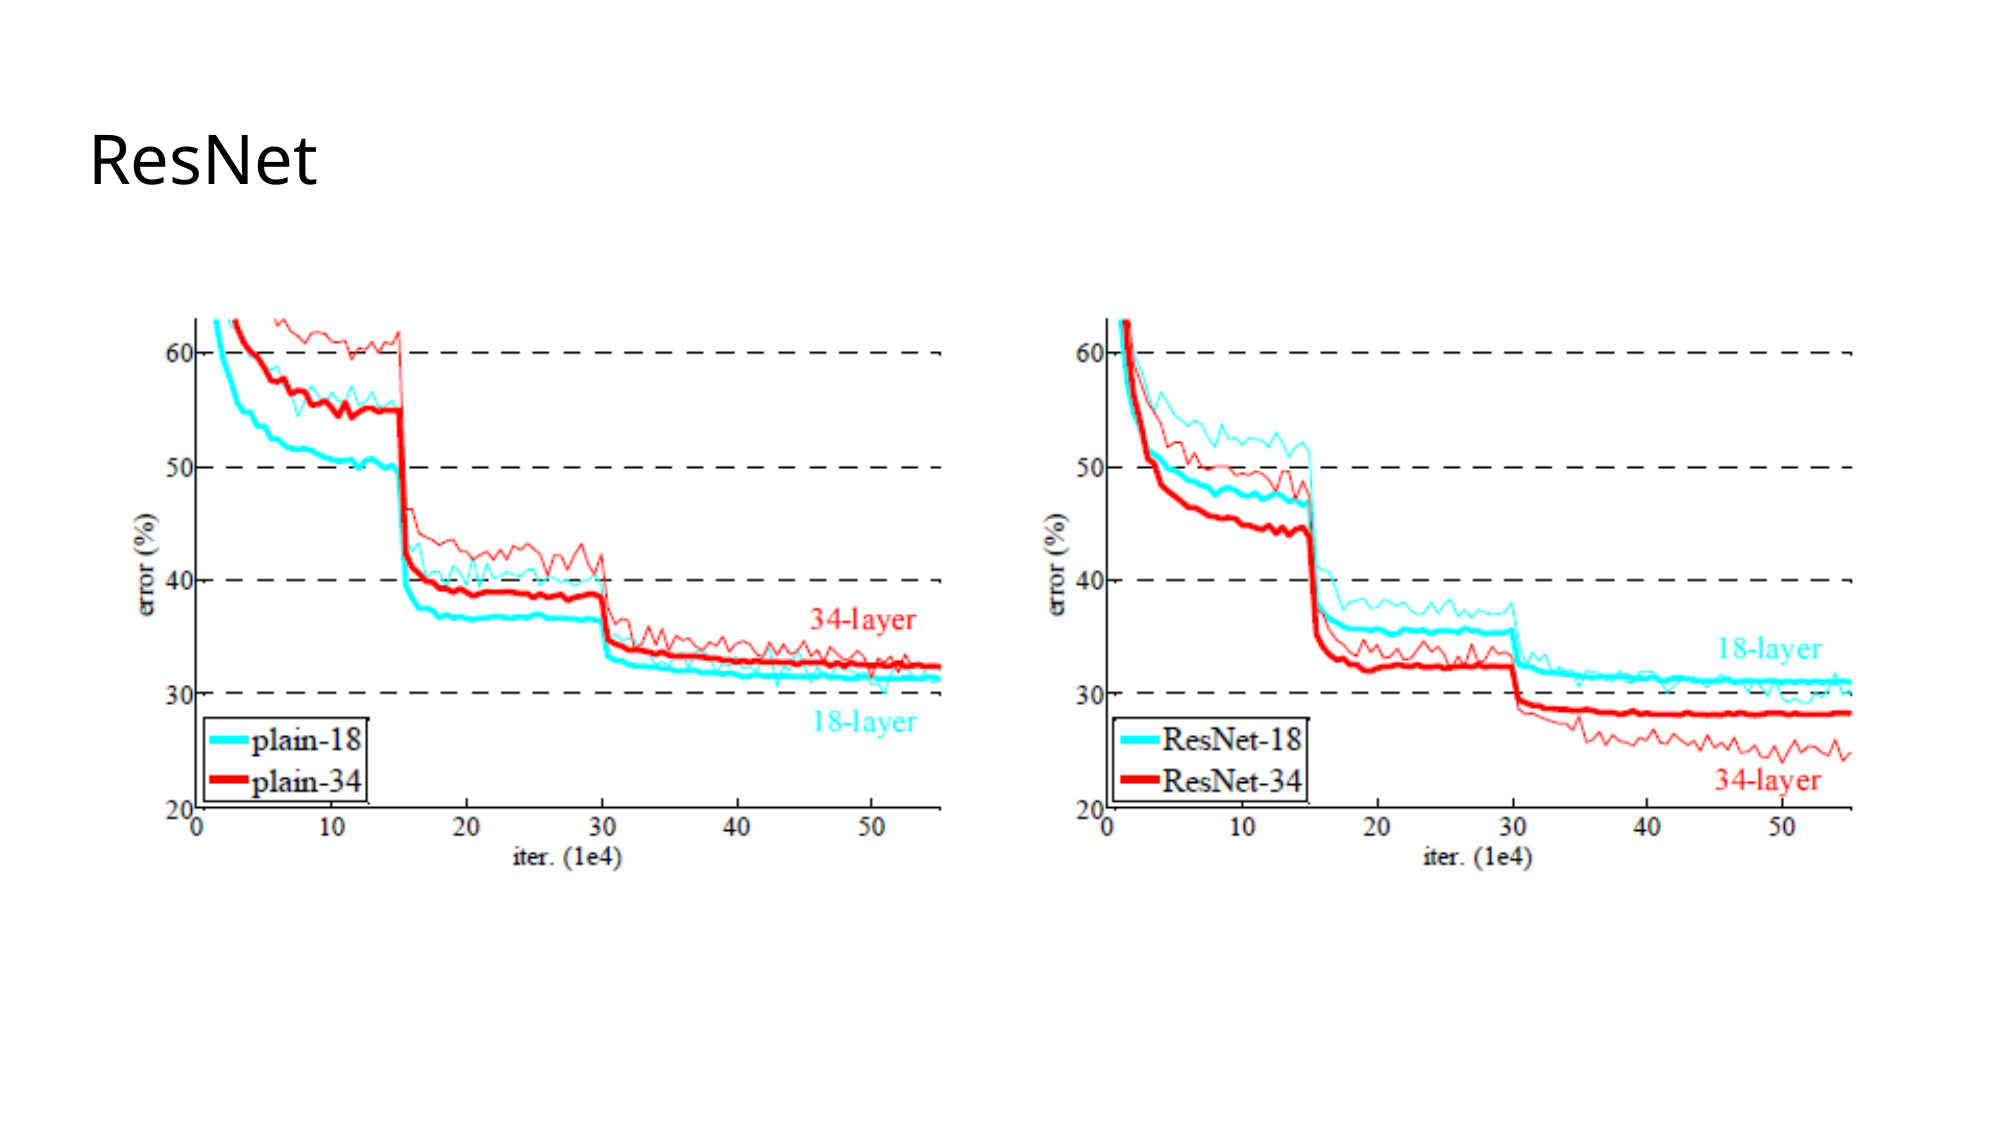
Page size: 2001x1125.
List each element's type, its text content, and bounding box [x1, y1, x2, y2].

picture [93, 299, 1907, 878]
title ResNet [68, 97, 1932, 223]
